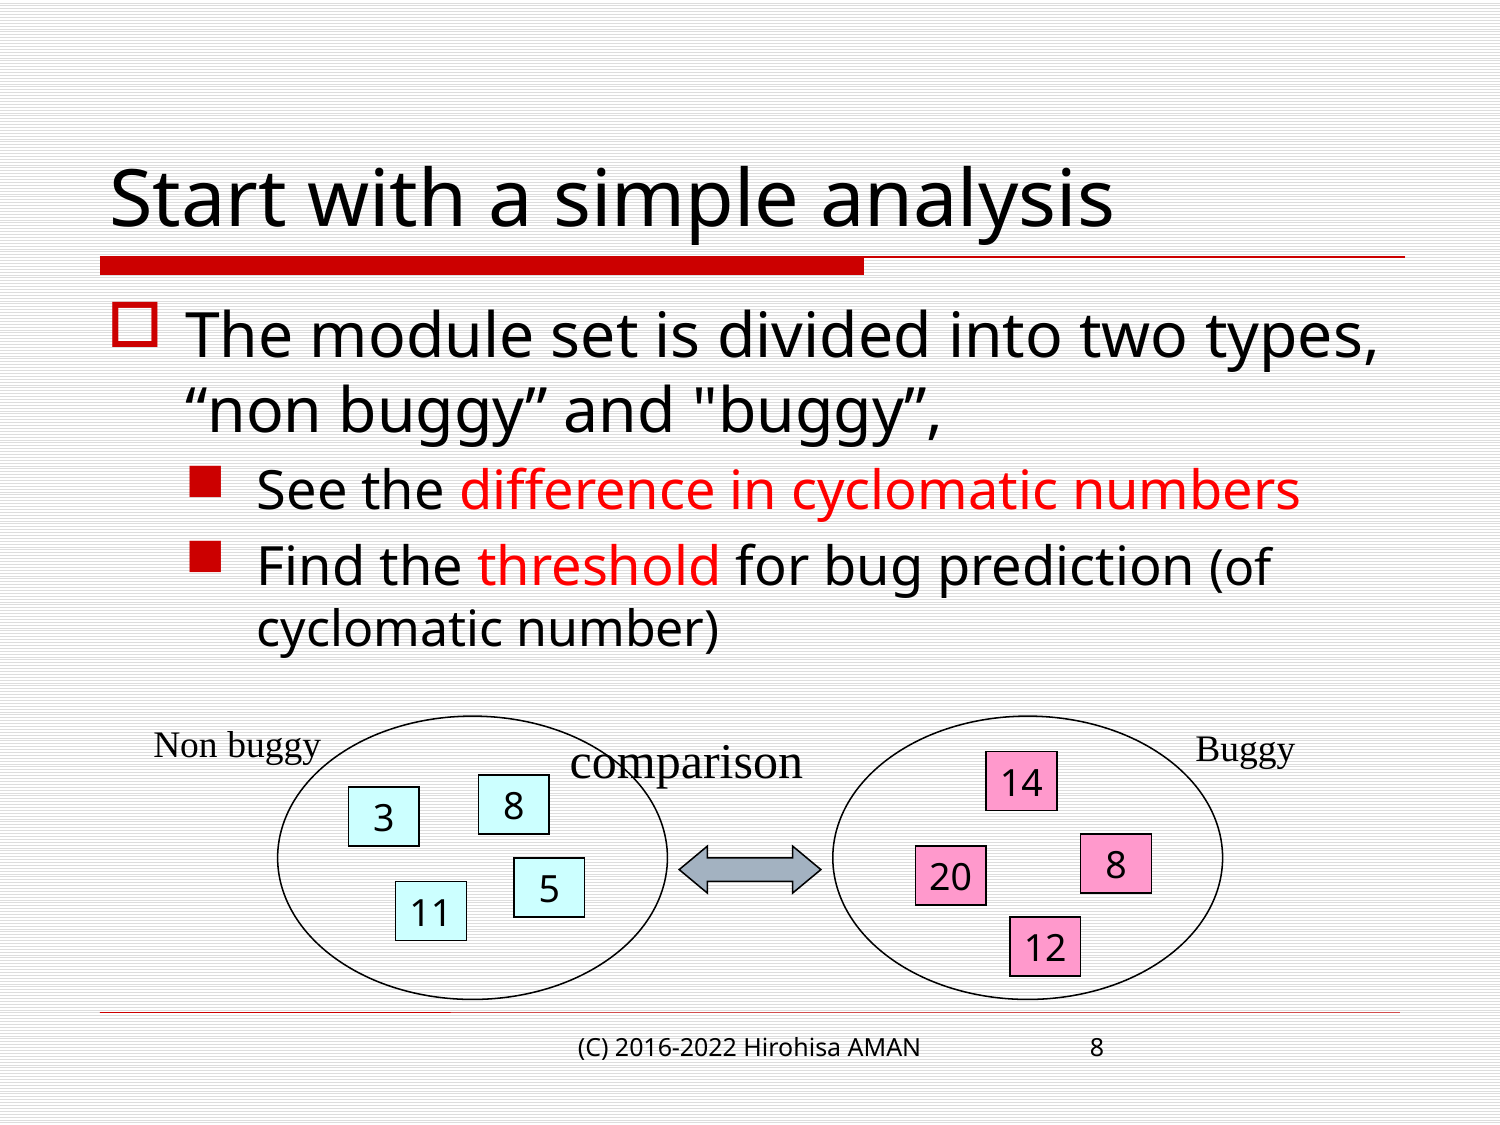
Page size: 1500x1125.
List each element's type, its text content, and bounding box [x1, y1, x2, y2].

slide_number 8 [1074, 1024, 1401, 1103]
text_box 3 [348, 786, 420, 847]
text_box 11 [395, 881, 467, 941]
text_box 8 [1080, 834, 1152, 894]
text_box [277, 716, 668, 1000]
text_box [679, 846, 821, 894]
text_box 12 [1009, 916, 1081, 977]
text_box [832, 716, 1223, 1000]
title Start with a simple analysis [93, 49, 1407, 250]
text_box Buggy [1180, 716, 1311, 776]
footer (C) 2016-2022 Hirohisa AMAN [512, 1024, 988, 1103]
text_box 8 [478, 774, 550, 835]
text_box 20 [915, 846, 987, 906]
text_box comparison [554, 720, 819, 796]
list The module set is divided into two types, “non buggy” and "buggy”, See the difference in cyclomatic numbers Find the threshold for bug prediction (of cyclomatic number) [92, 287, 1406, 988]
text_box 14 [986, 751, 1057, 811]
text_box Non buggy [138, 712, 337, 773]
text_box 5 [513, 857, 585, 917]
